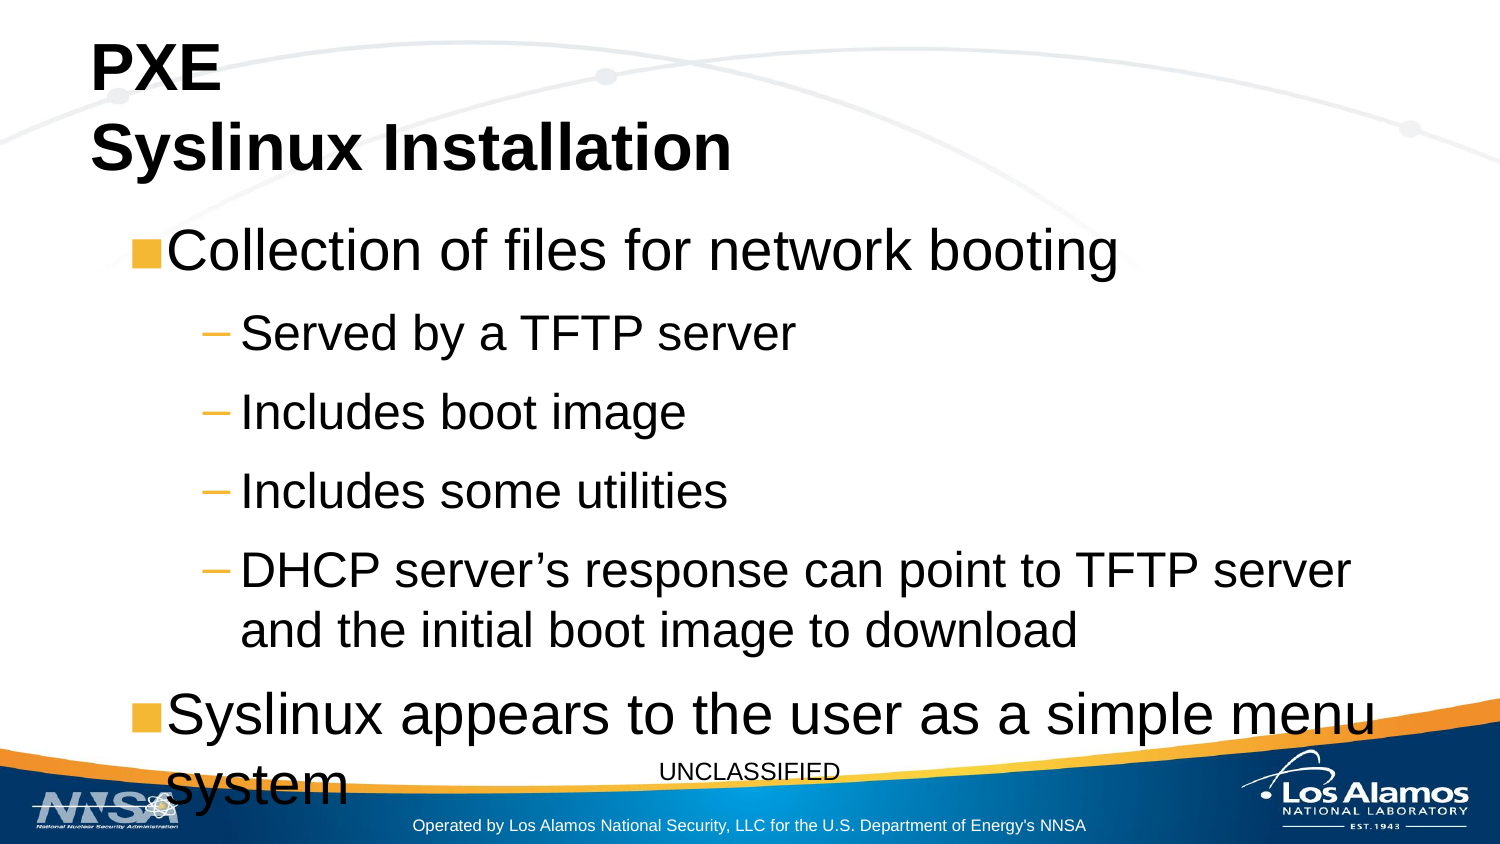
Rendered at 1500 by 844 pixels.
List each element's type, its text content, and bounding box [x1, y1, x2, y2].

list Collection of files for network booting Served by a TFTP server Includes boot image Includes some utilities DHCP server’s response can point to TFTP server and the initial boot image to download Syslinux appears to the user as a simple menu system [75, 196, 1425, 748]
title PXE Syslinux Installation [75, 33, 1425, 175]
picture [0, 0, 1500, 844]
